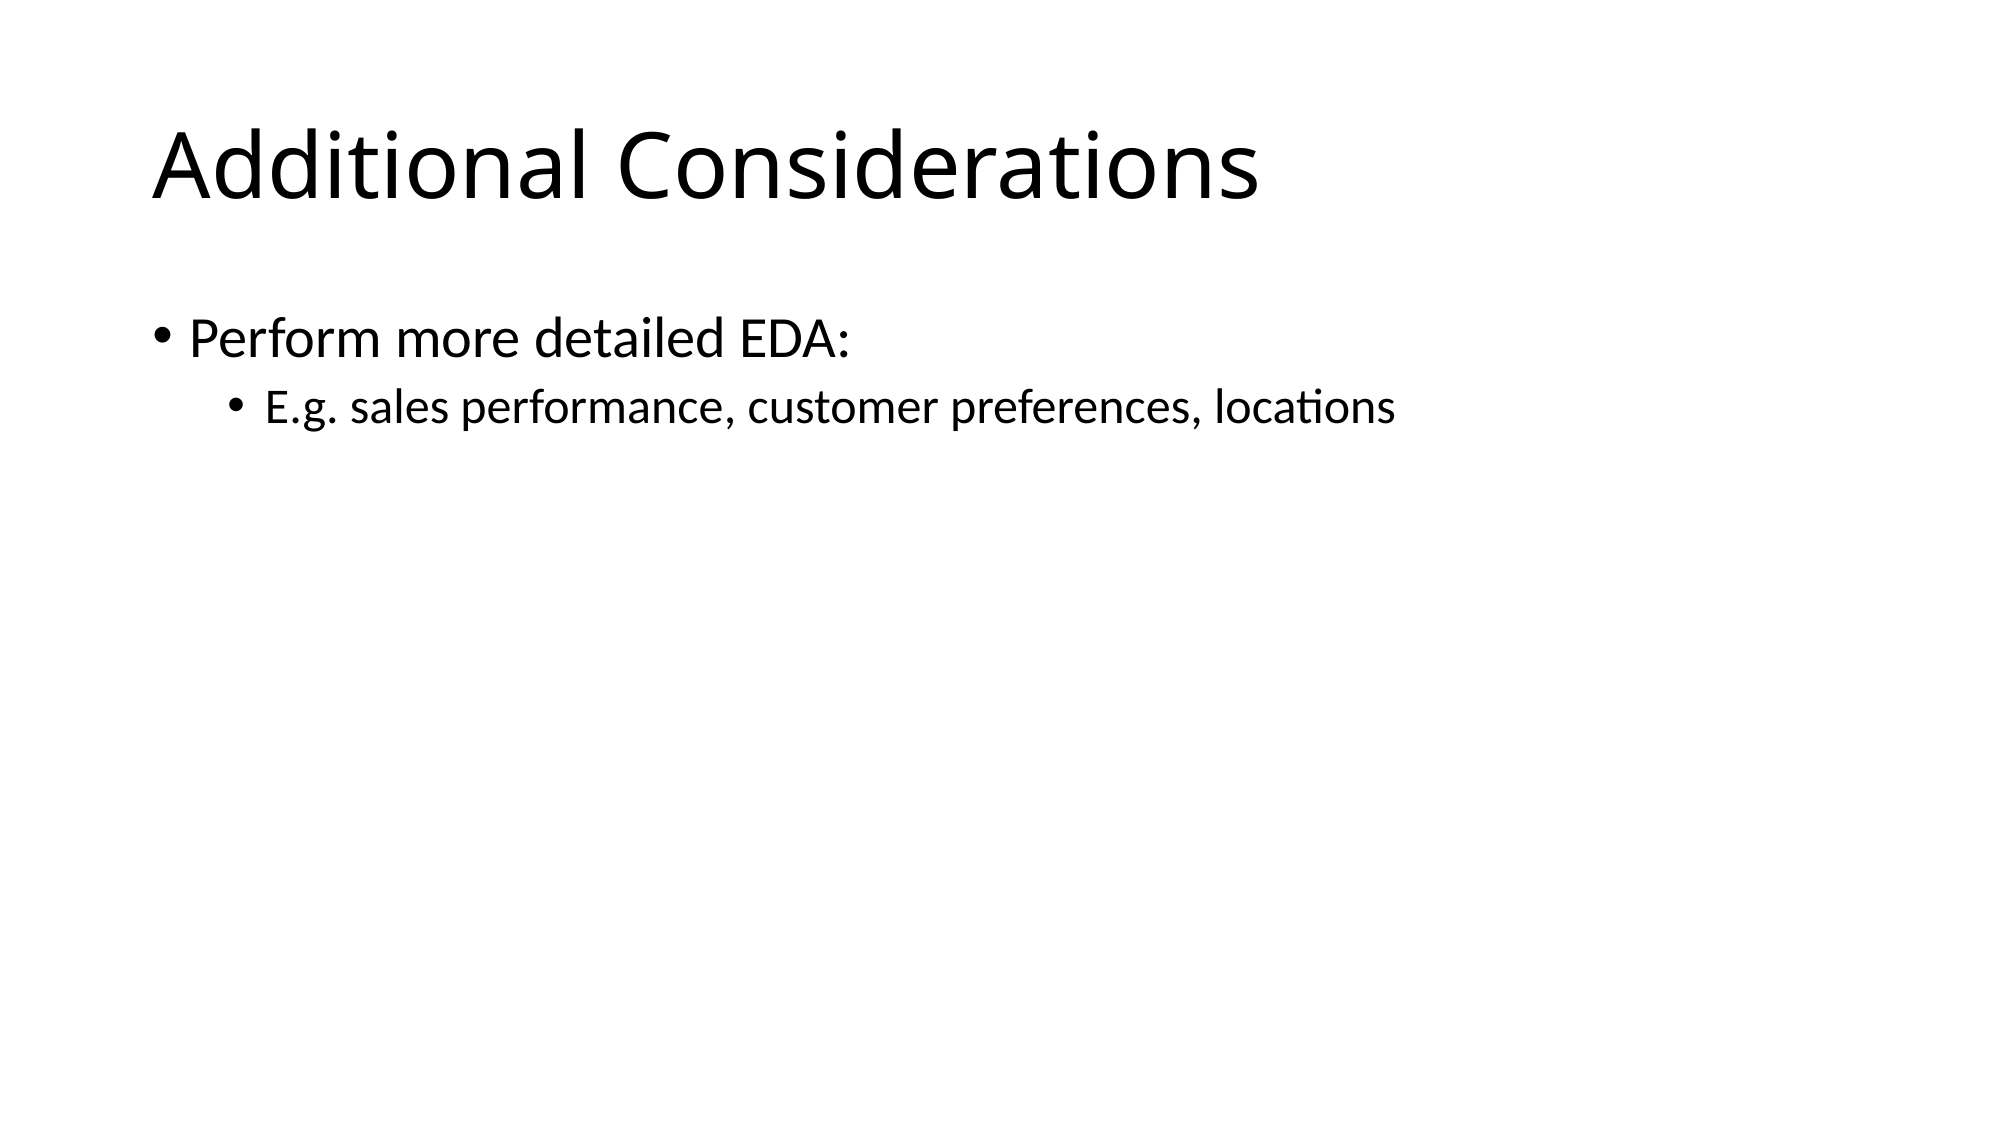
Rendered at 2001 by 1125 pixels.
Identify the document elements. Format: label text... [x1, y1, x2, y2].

title Additional Considerations [137, 59, 1863, 278]
list Perform more detailed EDA: E.g. sales performance, customer preferences, locations [137, 299, 1863, 1014]
